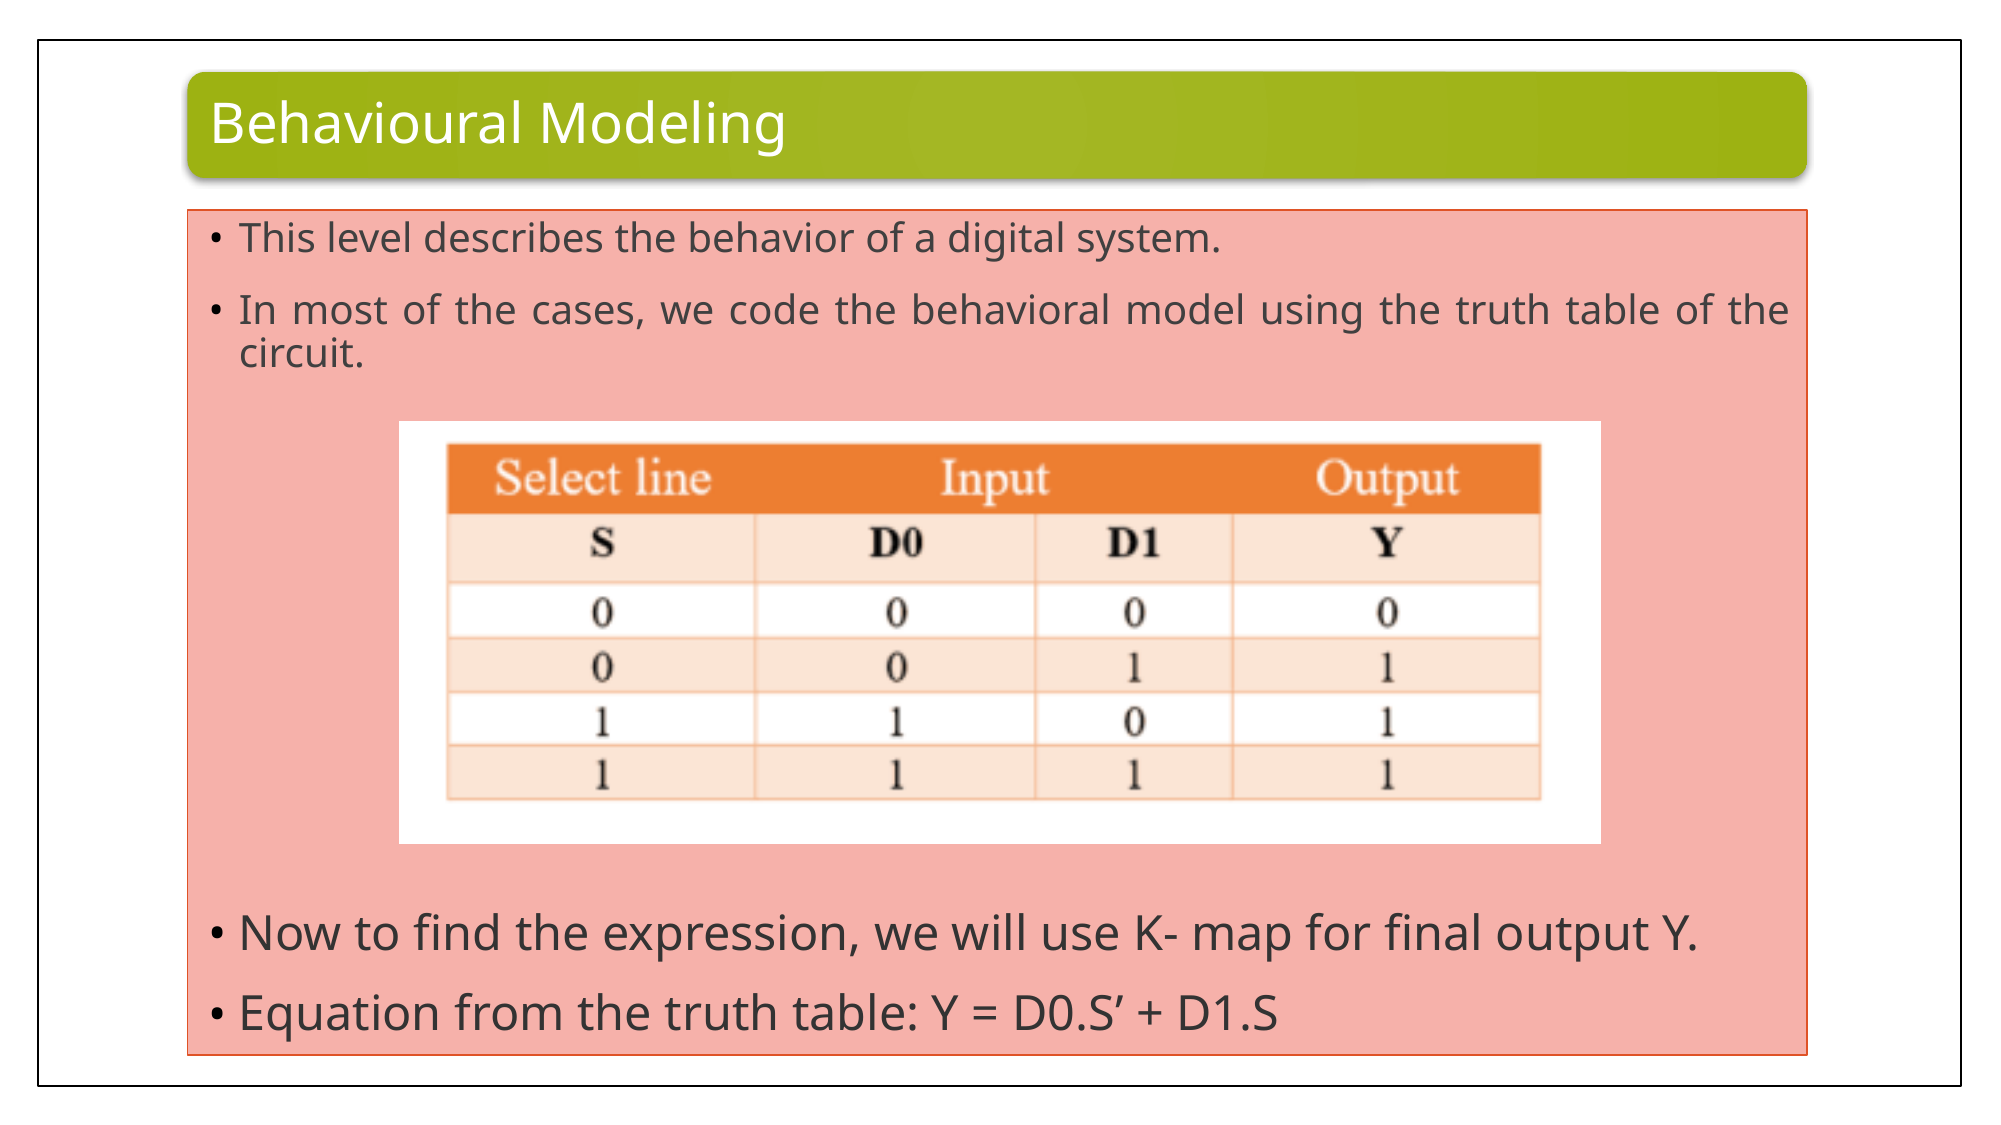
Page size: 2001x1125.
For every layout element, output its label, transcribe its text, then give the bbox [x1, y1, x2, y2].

list This level describes the behavior of a digital system. In most of the cases, we code the behavioral model using the truth table of the circuit. Now to find the expression, we will use K- map for final output Y. Equation from the truth table: Y = D0.S’ + D1.S [187, 210, 1808, 1055]
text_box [187, 71, 1808, 179]
picture [399, 421, 1601, 844]
